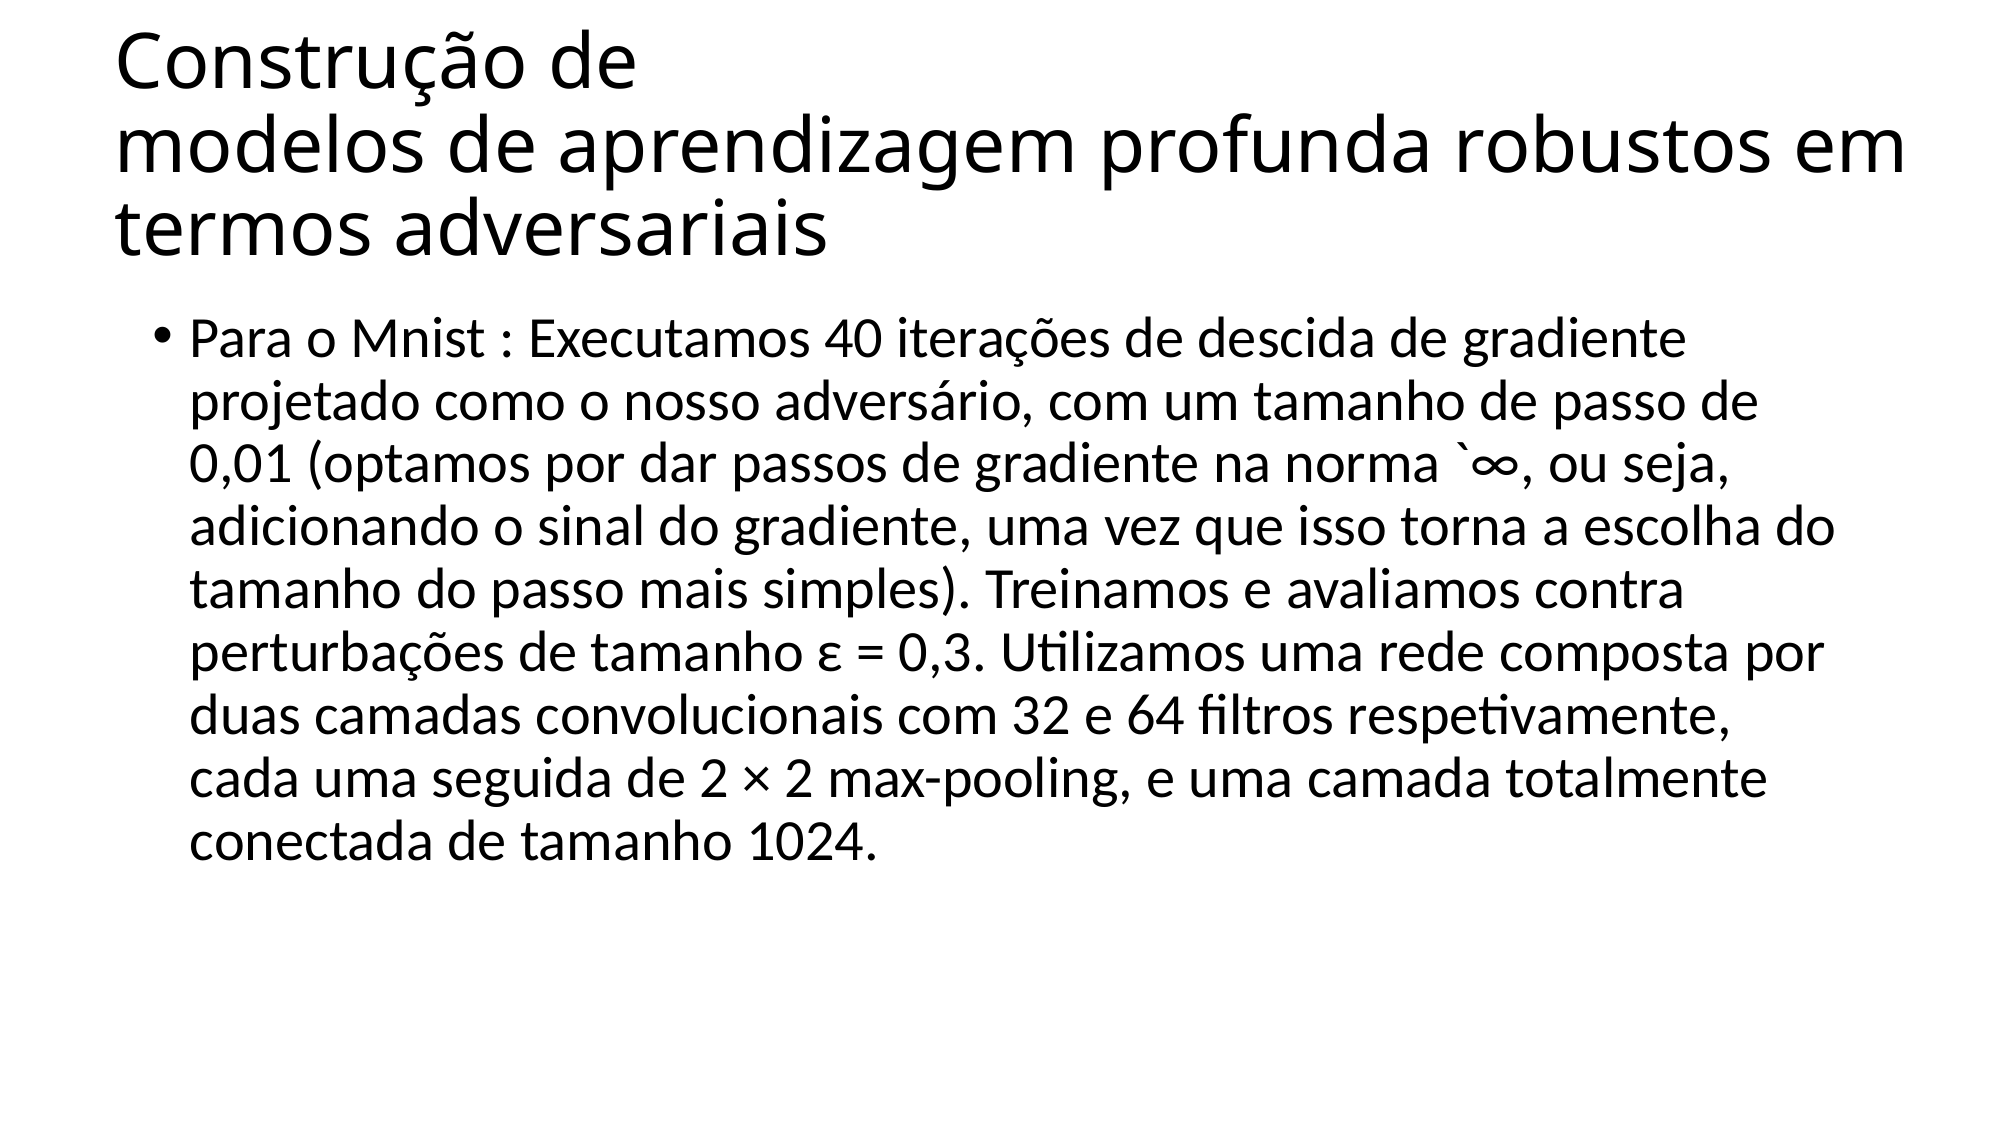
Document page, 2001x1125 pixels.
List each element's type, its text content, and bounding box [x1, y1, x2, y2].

title Construção de modelos de aprendizagem profunda robustos em termos adversariais [99, 13, 1945, 281]
list Para o Mnist : Executamos 40 iterações de descida de gradiente projetado como o nosso adversário, com um tamanho de passo de 0,01 (optamos por dar passos de gradiente na norma `∞, ou seja, adicionando o sinal do gradiente, uma vez que isso torna a escolha do tamanho do passo mais simples). Treinamos e avaliamos contra perturbações de tamanho ε = 0,3. Utilizamos uma rede composta por duas camadas convolucionais com 32 e 64 filtros respetivamente, cada uma seguida de 2 × 2 max-pooling, e uma camada totalmente conectada de tamanho 1024. [137, 299, 1863, 1014]
